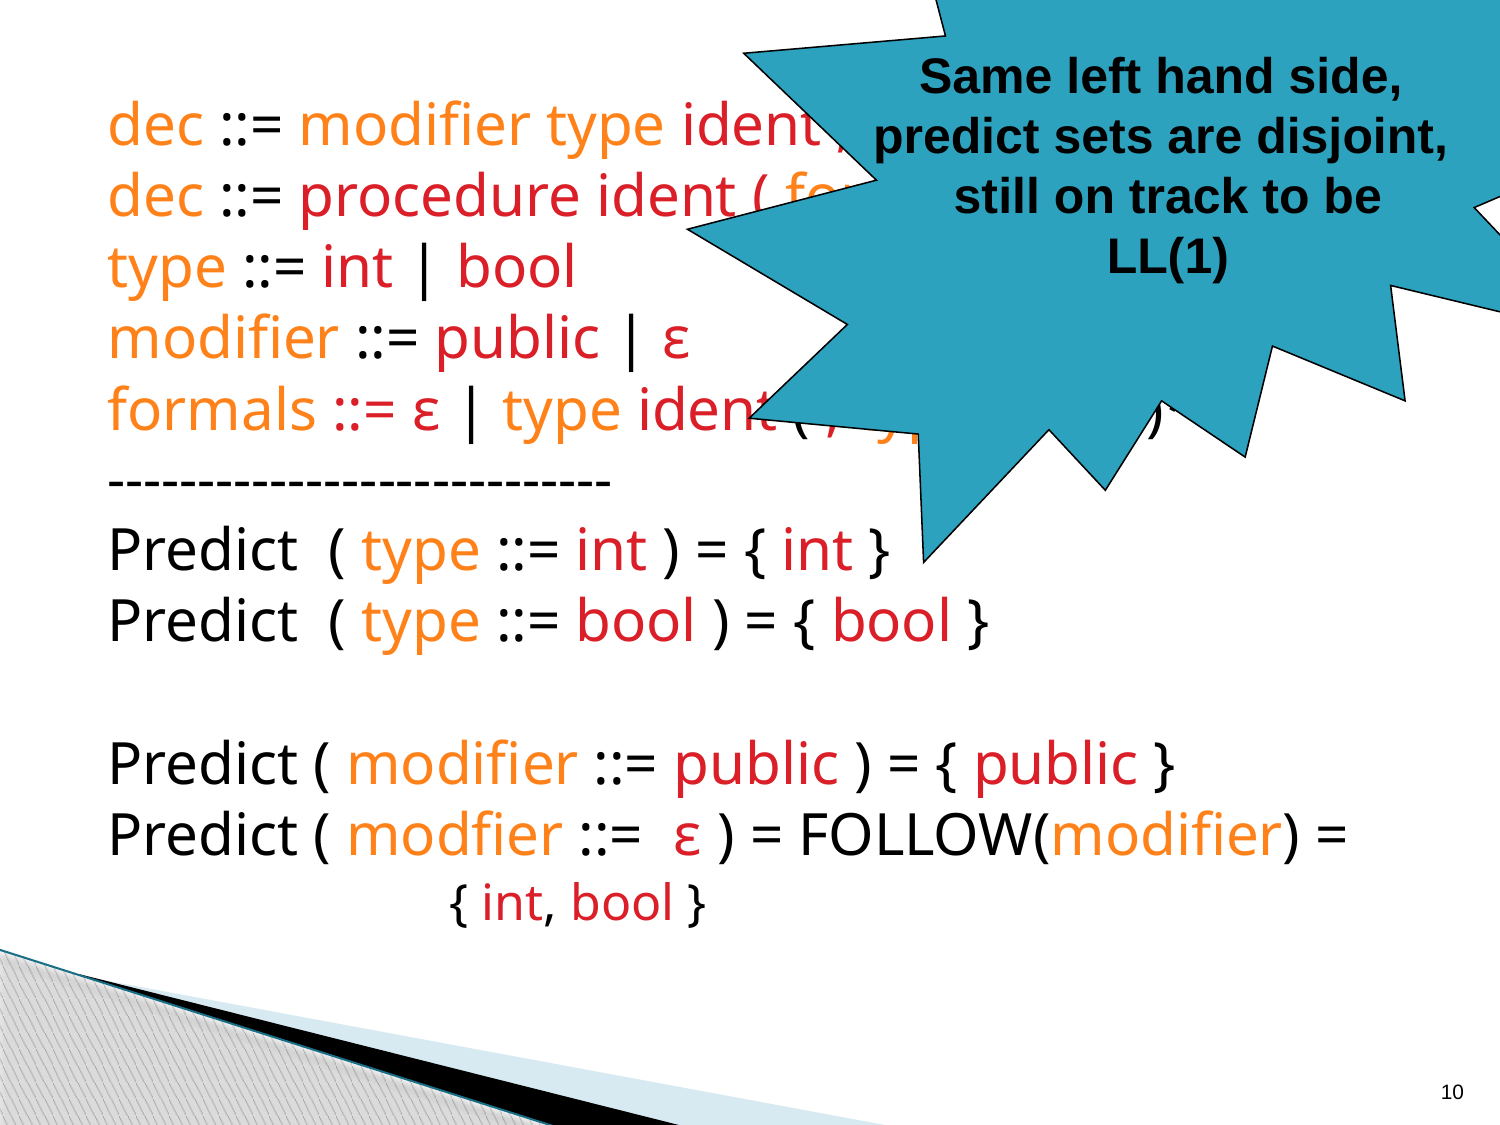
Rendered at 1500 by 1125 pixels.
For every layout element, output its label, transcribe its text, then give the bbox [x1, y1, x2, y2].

list dec ::= modifier type ident ; dec ::= procedure ident ( formals ) body ; type ::= int | bool modifier ::= public | ε formals ::= ε | type ident ( , type ident )* ---------------------------- Predict ( type ::= int ) = { int } Predict ( type ::= bool ) = { bool } Predict ( modifier ::= public ) = { public } Predict ( modfier ::= ε ) = FOLLOW(modifier) = { int, bool } [75, 87, 1438, 1075]
slide_number 10 [1418, 1051, 1479, 1112]
text_box Same left hand side, predict sets are disjoint, still on track to be LL(1) [687, 0, 1500, 563]
